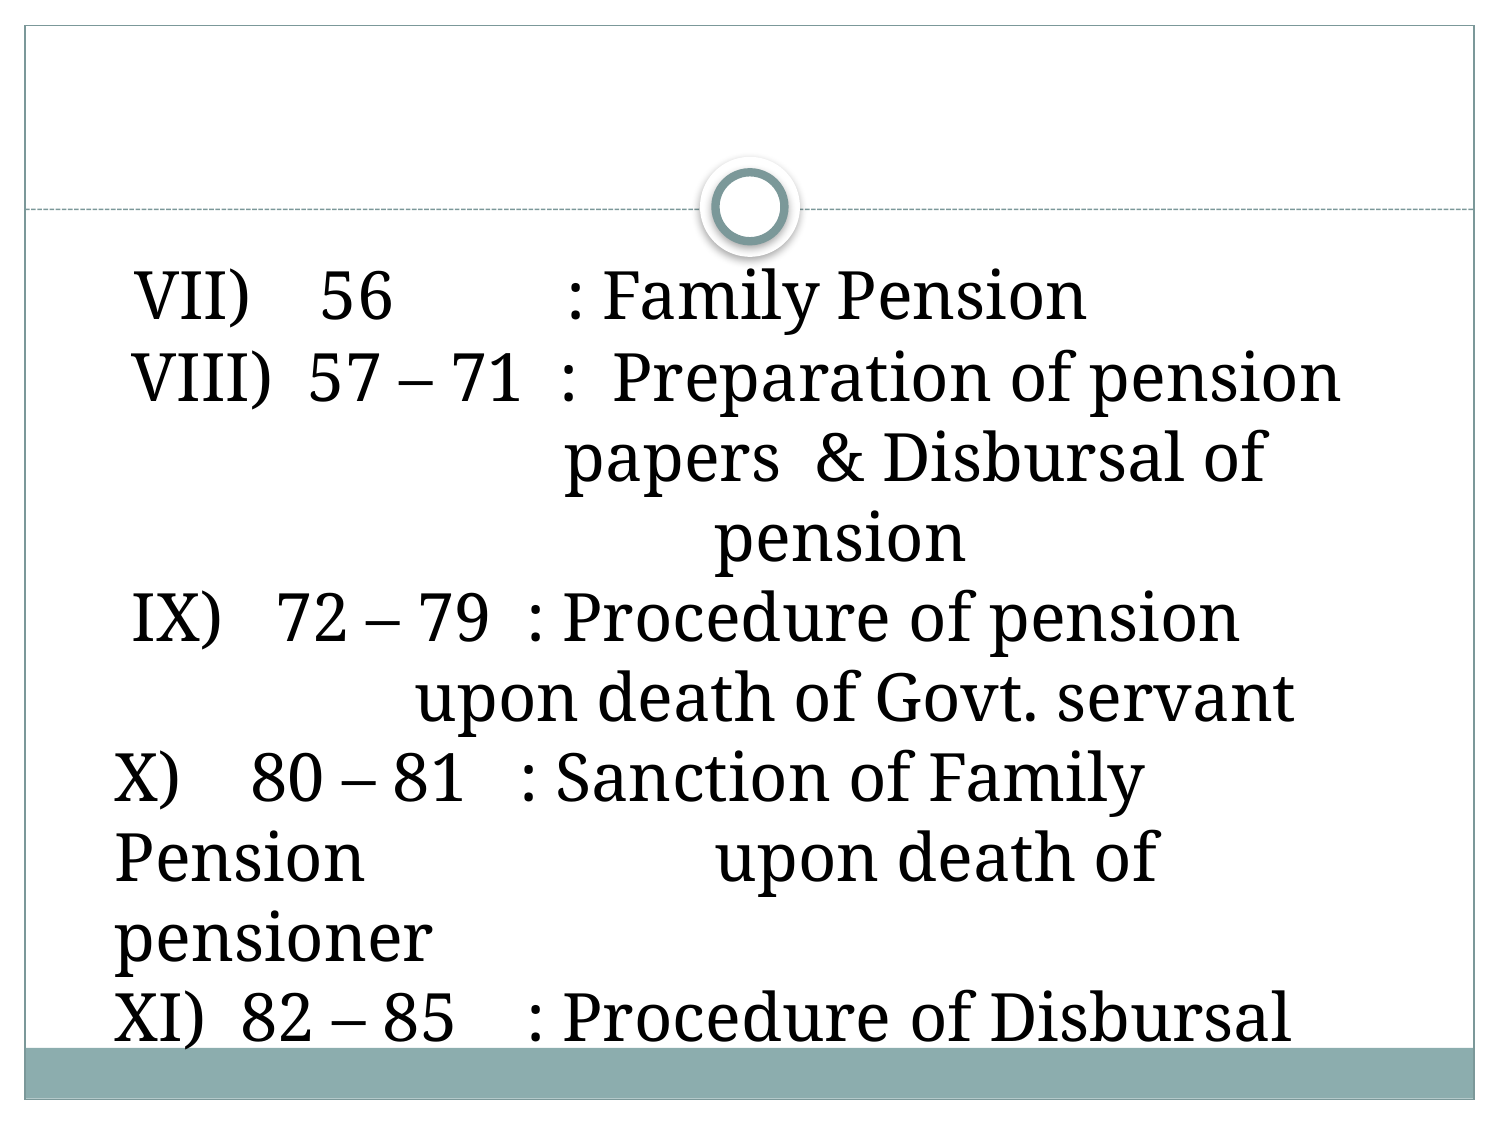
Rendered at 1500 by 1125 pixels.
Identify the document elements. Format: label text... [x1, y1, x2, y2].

text_box VII) 56 : Family Pension VIII) 57 – 71 : Preparation of pension papers & Disbursal of pension IX) 72 – 79 : Procedure of pension upon death of Govt. servant X) 80 – 81 : Sanction of Family Pension upon death of pensioner XI) 82 – 85 : Procedure of Disbursal [99, 237, 1400, 1125]
